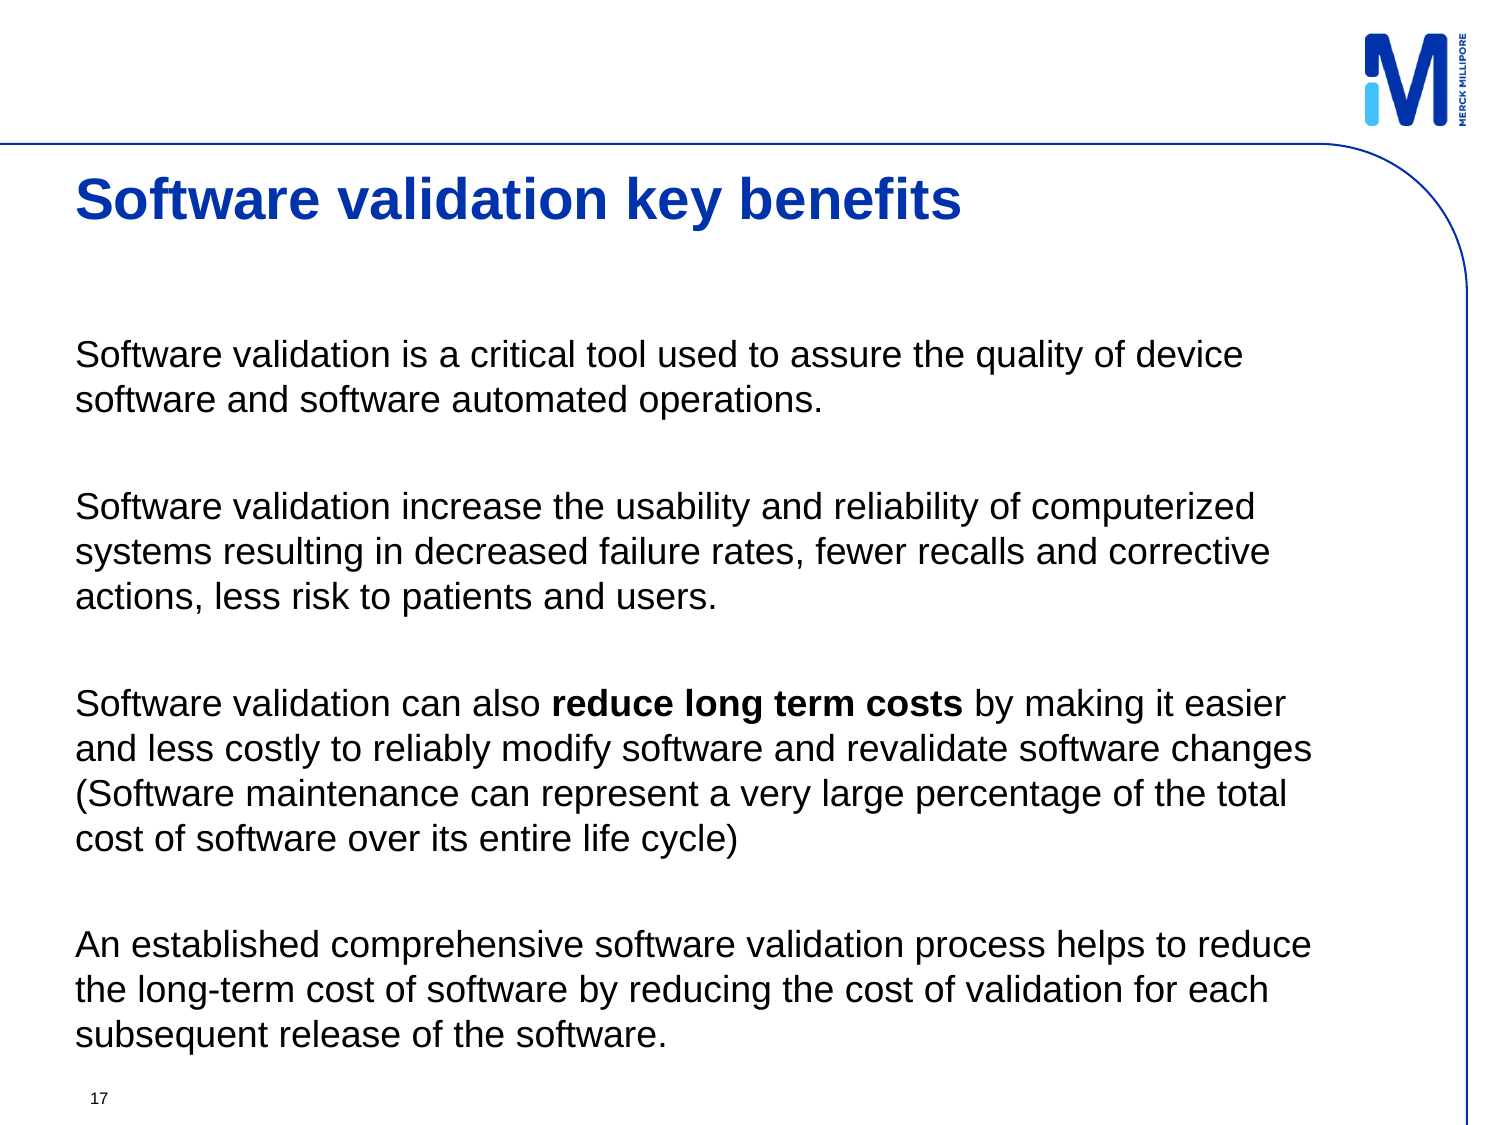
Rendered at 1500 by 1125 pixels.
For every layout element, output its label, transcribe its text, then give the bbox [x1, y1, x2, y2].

title Software validation key benefits [74, 169, 1341, 298]
slide_number 17 [75, 1080, 214, 1117]
list Software validation is a critical tool used to assure the quality of device software and software automated operations. Software validation increase the usability and reliability of computerized systems resulting in decreased failure rates, fewer recalls and corrective actions, less risk to patients and users. Software validation can also reduce long term costs by making it easier and less costly to reliably modify software and revalidate software changes (Software maintenance can represent a very large percentage of the total cost of software over its entire life cycle) An established comprehensive software validation process helps to reduce the long-term cost of software by reducing the cost of validation for each subsequent release of the software. [74, 330, 1341, 1063]
picture [1365, 33, 1466, 126]
